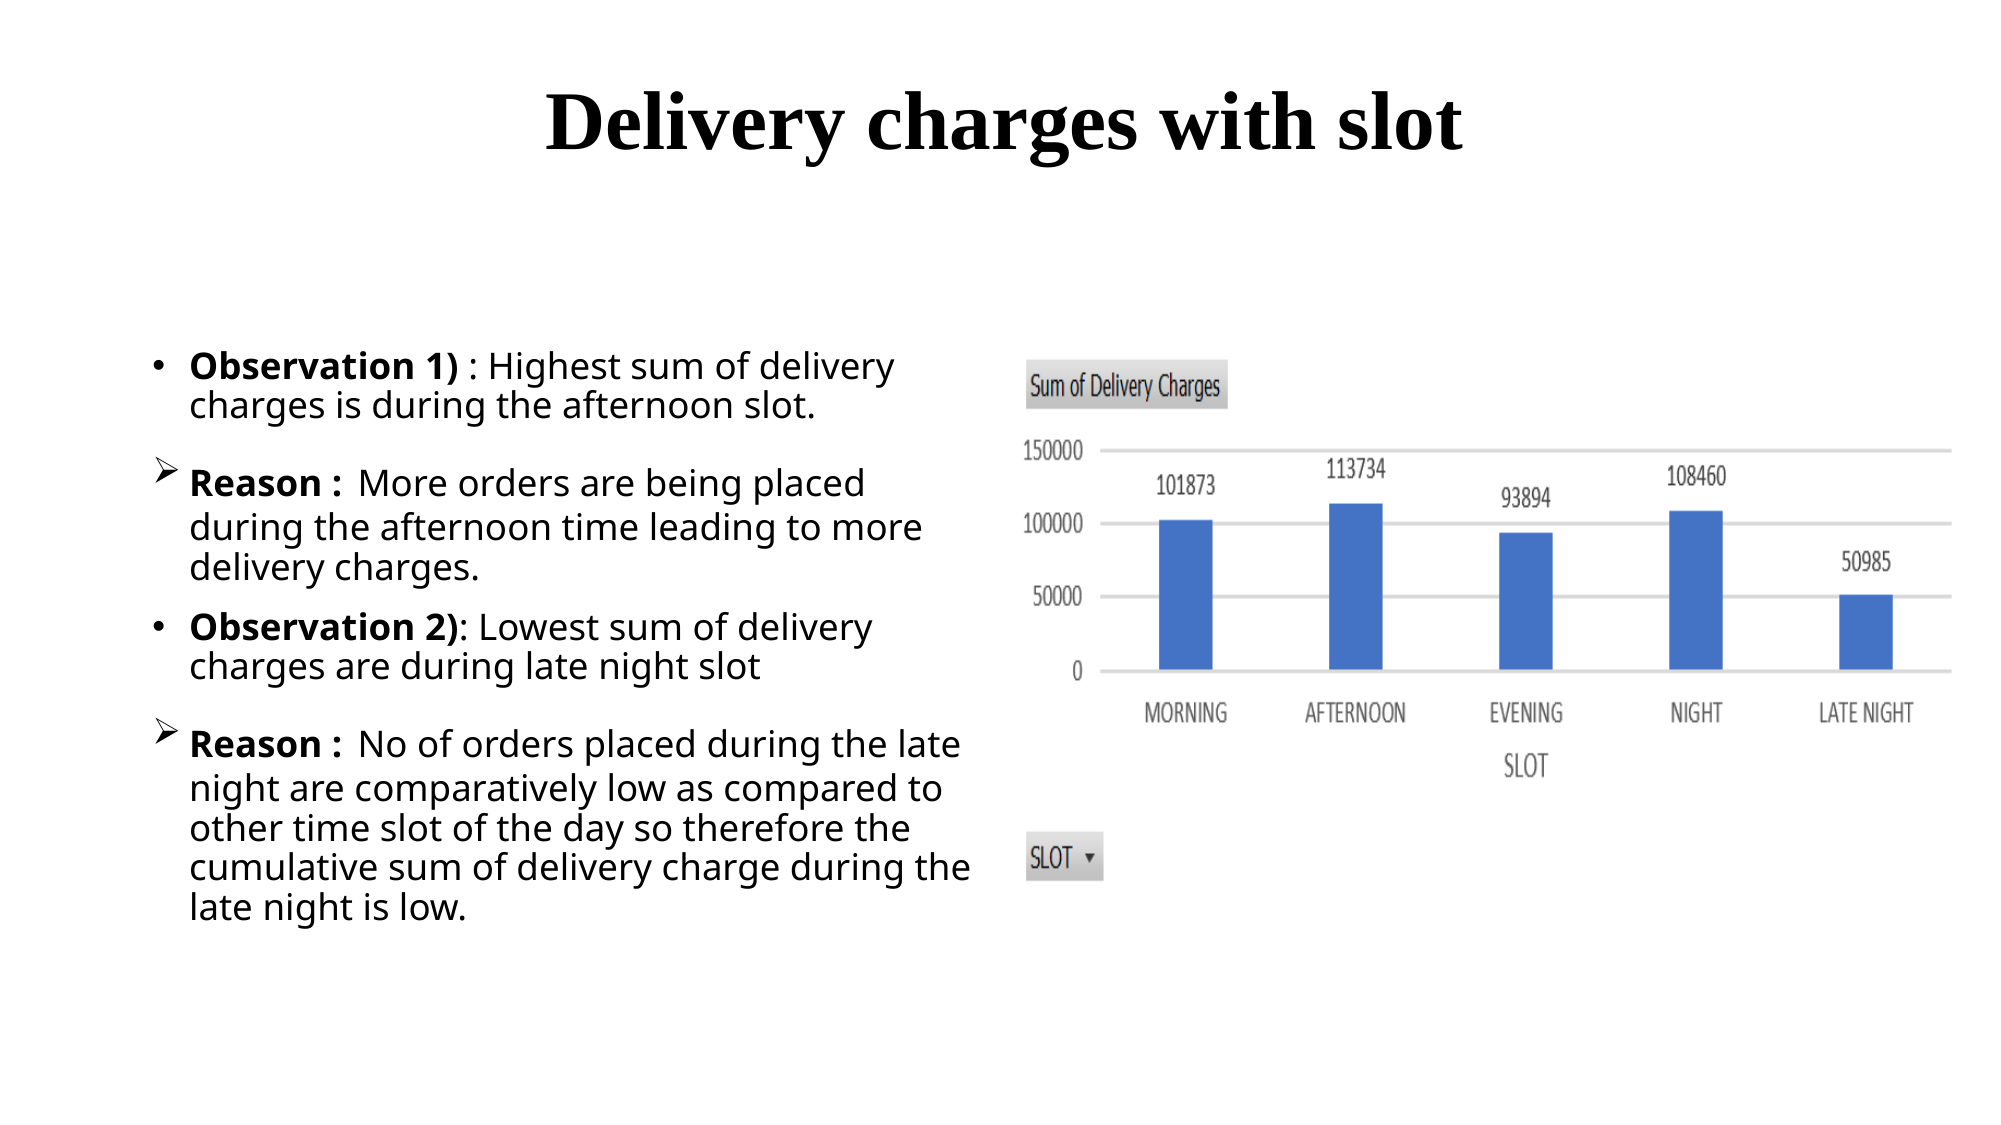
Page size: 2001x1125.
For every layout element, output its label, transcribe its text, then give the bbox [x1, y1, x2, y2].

list Observation 1) : Highest sum of delivery charges is during the afternoon slot. Reason : More orders are being placed during the afternoon time leading to more delivery charges. Observation 2): Lowest sum of delivery charges are during late night slot Reason : No of orders placed during the late night are comparatively low as compared to other time slot of the day so therefore the cumulative sum of delivery charge during the late night is low. [137, 340, 988, 941]
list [1012, 340, 1968, 894]
title Delivery charges with slot [137, 59, 1863, 187]
